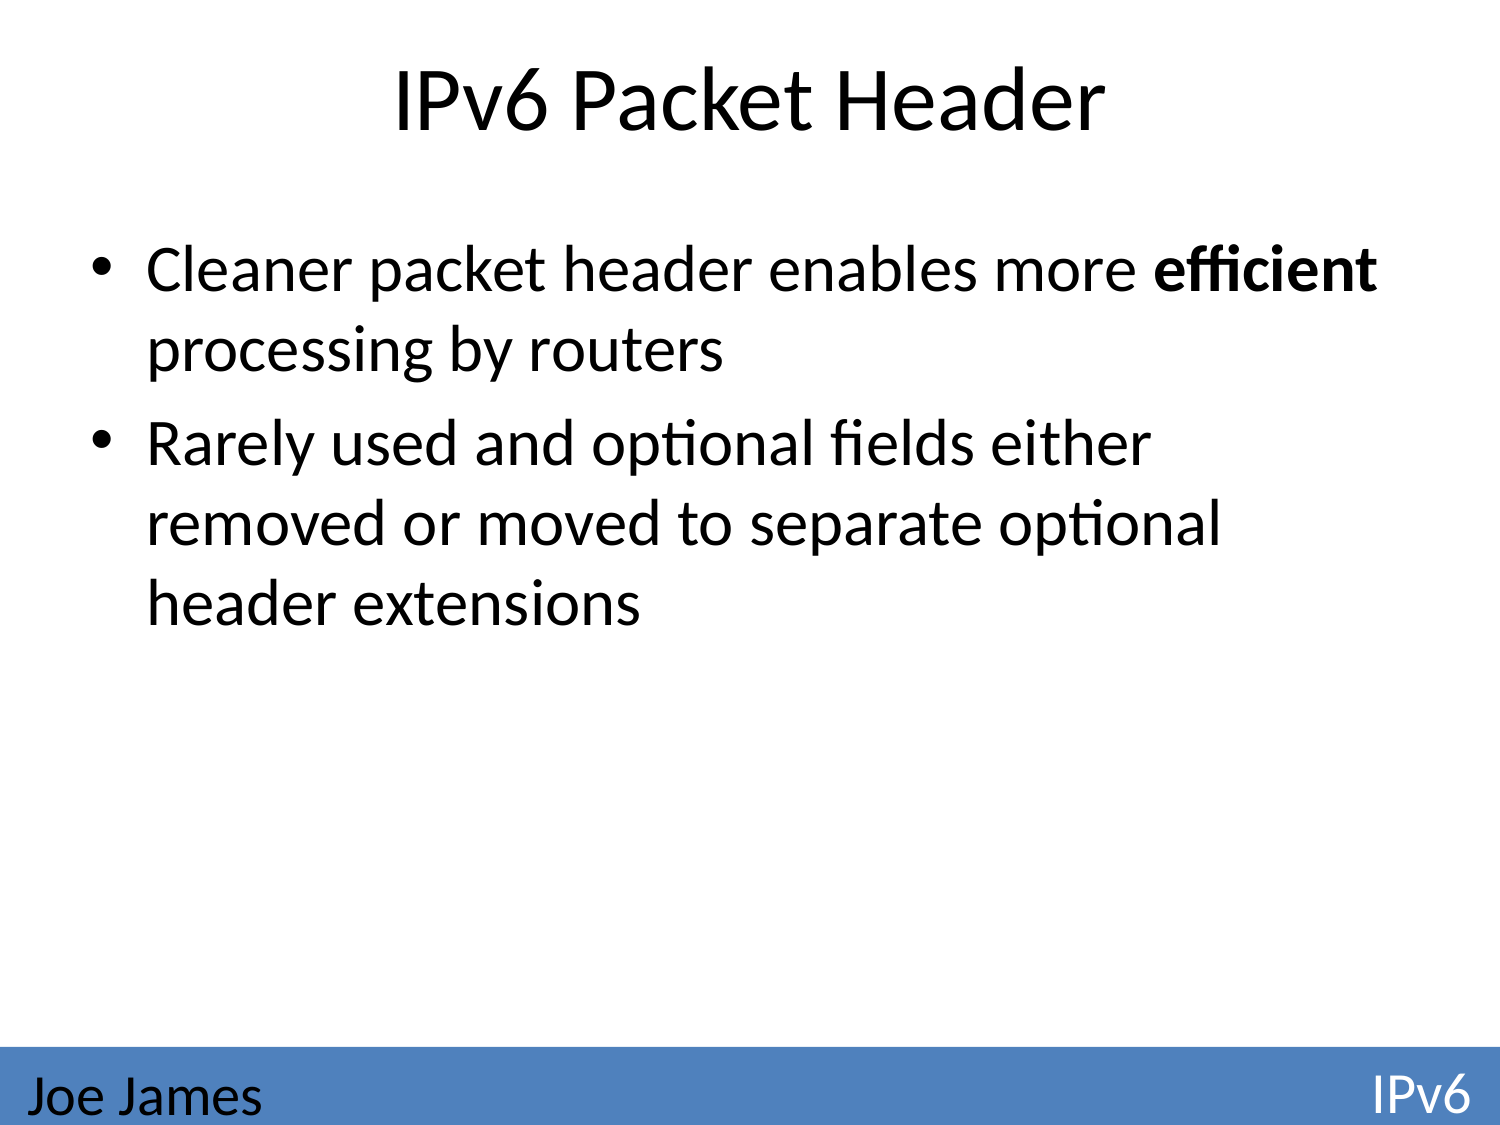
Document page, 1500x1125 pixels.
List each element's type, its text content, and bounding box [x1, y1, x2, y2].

title IPv6 Packet Header [75, 0, 1425, 188]
list Cleaner packet header enables more efficient processing by routers Rarely used and optional fields either removed or moved to separate optional header extensions [75, 217, 1425, 960]
